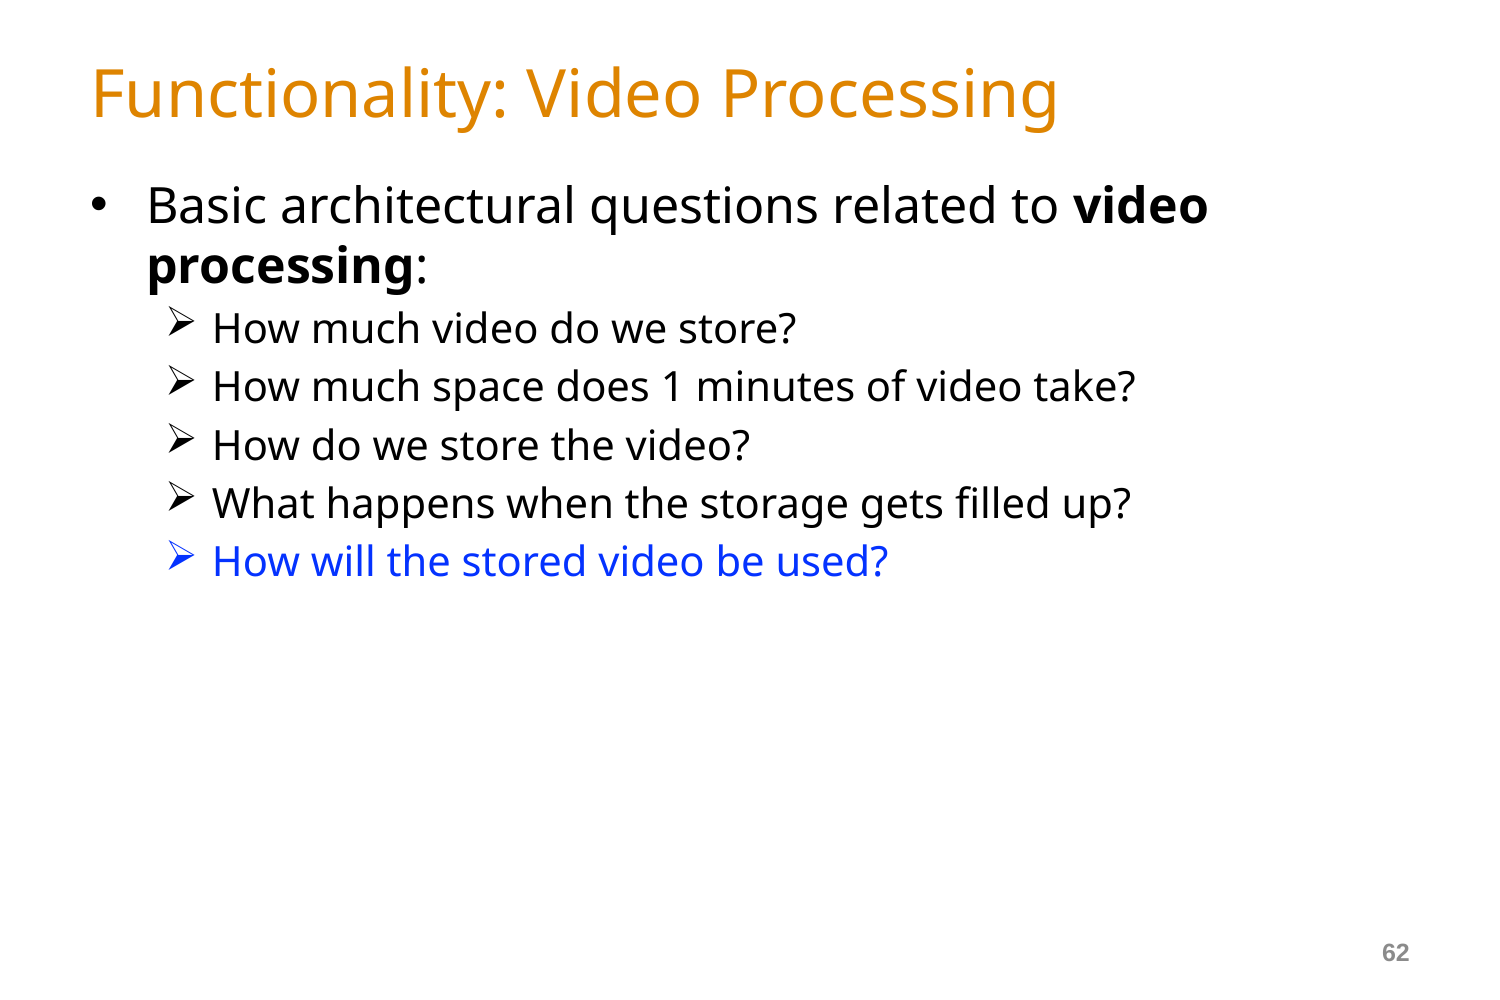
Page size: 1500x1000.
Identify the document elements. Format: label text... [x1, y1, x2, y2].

list Basic architectural questions related to video processing: How much video do we store? How much space does 1 minutes of video take? How do we store the video? What happens when the storage gets filled up? How will the stored video be used? [75, 165, 1425, 894]
title Functionality: Video Processing [75, 40, 1425, 142]
slide_number 62 [1074, 926, 1425, 981]
